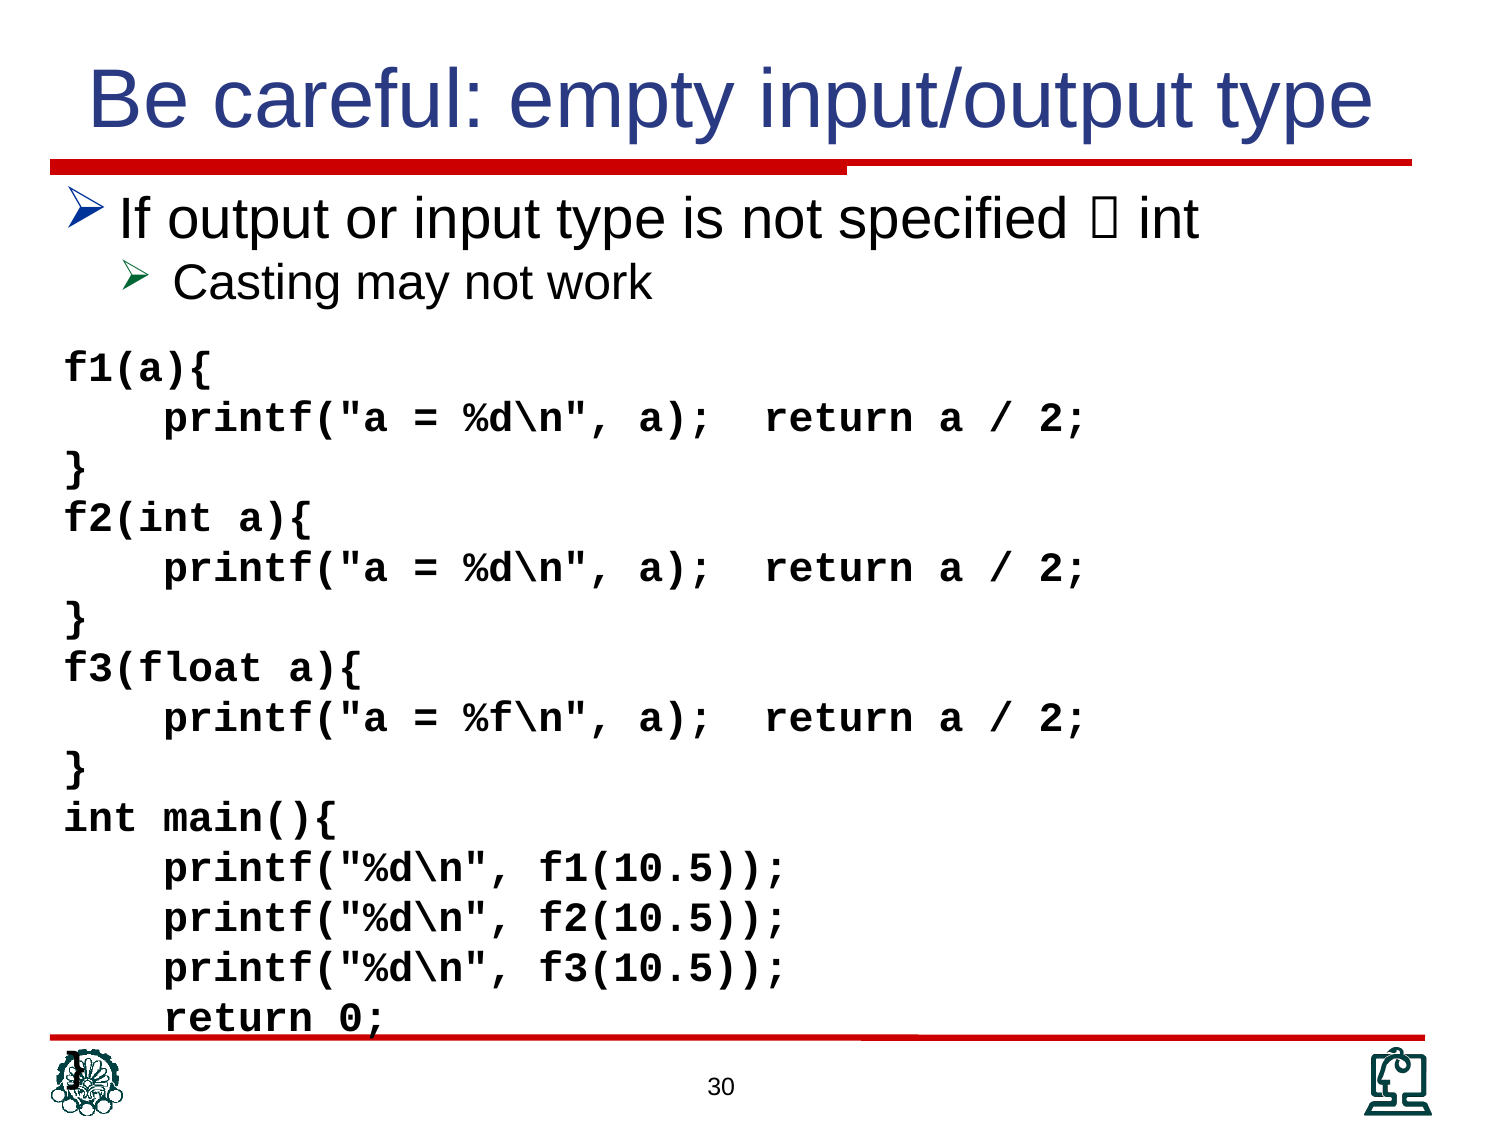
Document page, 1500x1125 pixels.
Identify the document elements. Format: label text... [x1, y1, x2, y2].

text_box If output or input type is not specified  int Casting may not work f1(a){ printf("a = %d\n", a); return a / 2; } f2(int a){ printf("a = %d\n", a); return a / 2; } f3(float a){ printf("a = %f\n", a); return a / 2; } int main(){ printf("%d\n", f1(10.5)); printf("%d\n", f2(10.5)); printf("%d\n", f3(10.5)); return 0; } [48, 172, 1424, 1023]
picture [1362, 1045, 1438, 1119]
text_box Be careful: empty input/output type [73, 26, 1449, 152]
picture [50, 1047, 125, 1118]
text_box 30 [650, 1062, 750, 1103]
